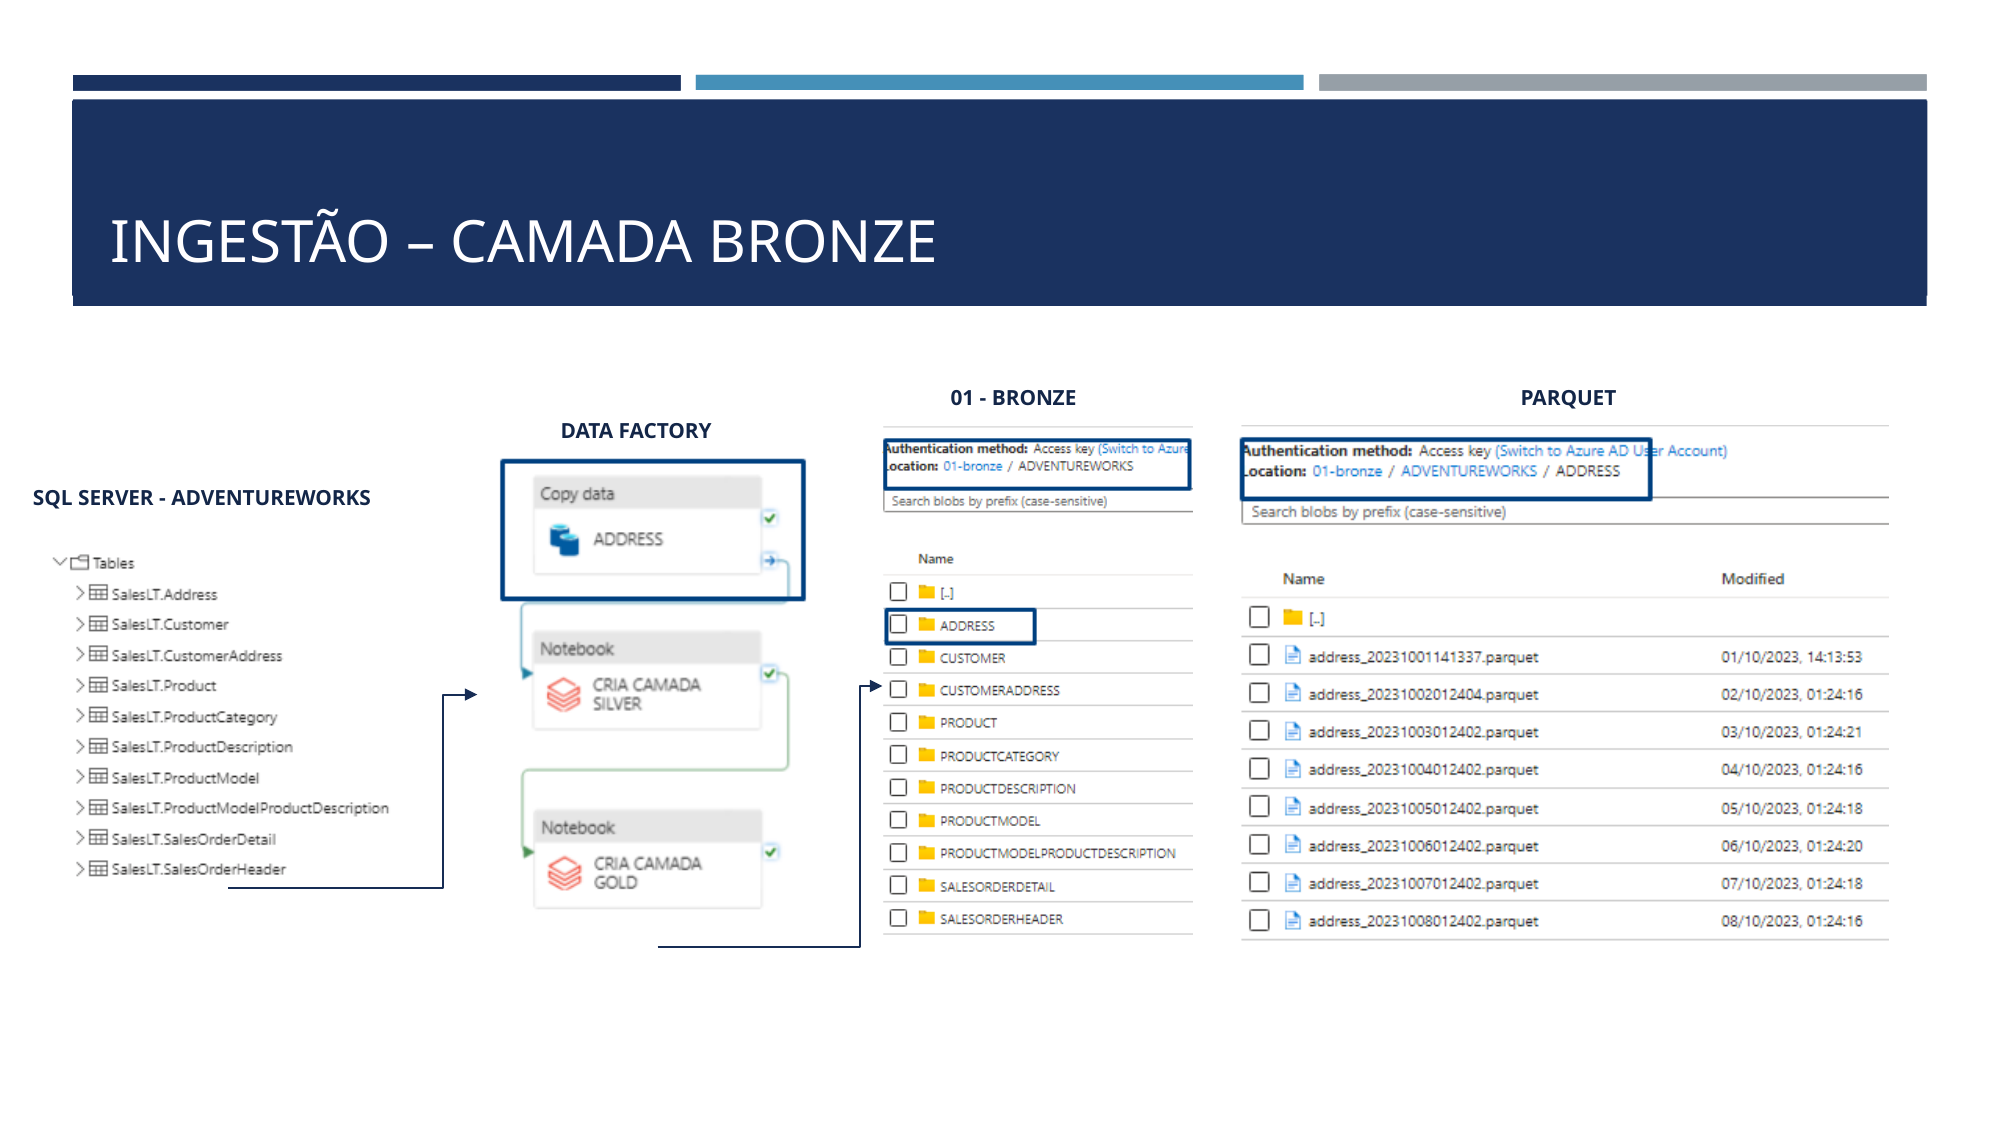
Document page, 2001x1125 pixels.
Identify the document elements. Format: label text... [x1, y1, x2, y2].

text_box [73, 75, 681, 91]
text_box PARQUET [1505, 377, 1940, 418]
title Ingestão – CAMADA BRONZE [95, 115, 1905, 282]
text_box [1319, 74, 1927, 91]
text_box [695, 74, 1304, 90]
text_box SQL SERVER - ADVENTUREWORKS [17, 477, 453, 518]
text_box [255, 666, 450, 917]
picture [881, 424, 1194, 948]
picture [476, 441, 839, 948]
text_box 01 - BRONZE [935, 377, 1370, 418]
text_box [639, 703, 901, 929]
text_box [72, 100, 1928, 296]
text_box DATA FACTORY [545, 410, 981, 452]
picture [1236, 424, 1889, 948]
picture [47, 539, 409, 889]
